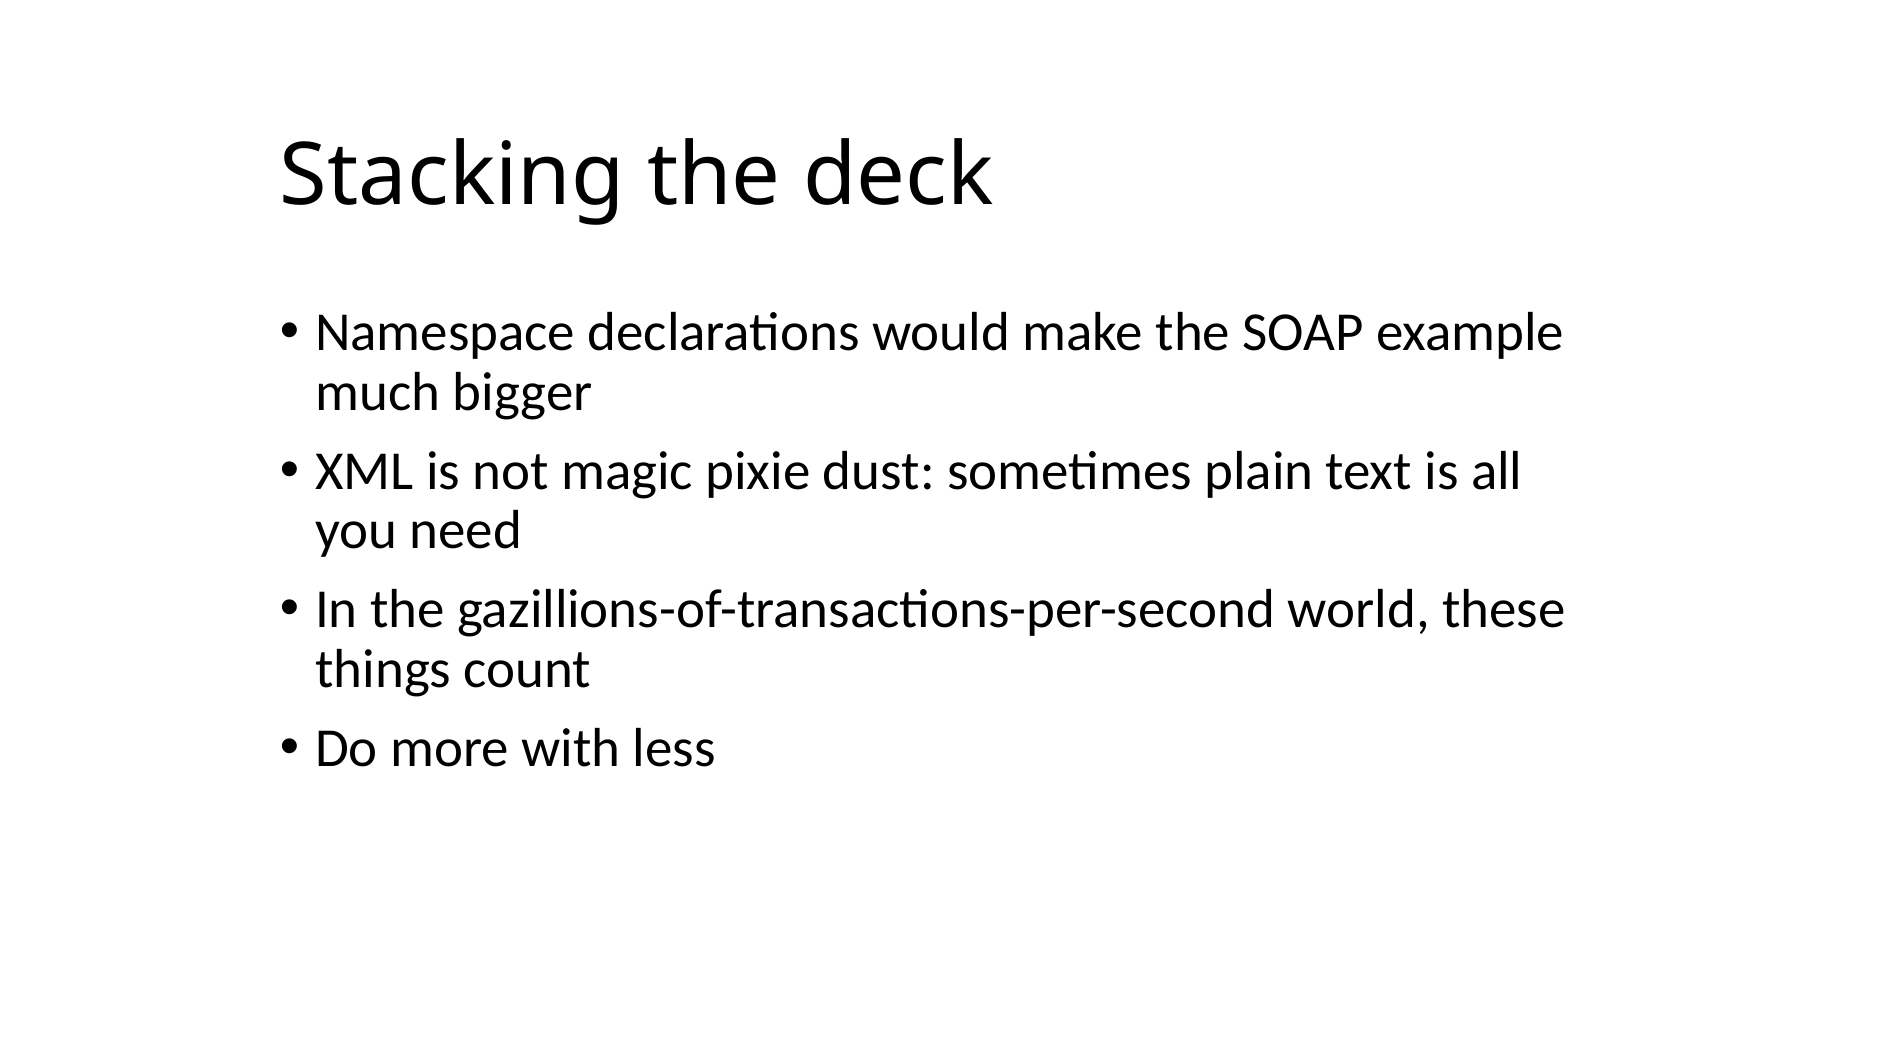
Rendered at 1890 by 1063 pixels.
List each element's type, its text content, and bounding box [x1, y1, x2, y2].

list Namespace declarations would make the SOAP example much bigger XML is not magic pixie dust: sometimes plain text is all you need In the gazillions-of-transactions-per-second world, these things count Do more with less [264, 295, 1627, 966]
title Stacking the deck [264, 88, 1627, 266]
